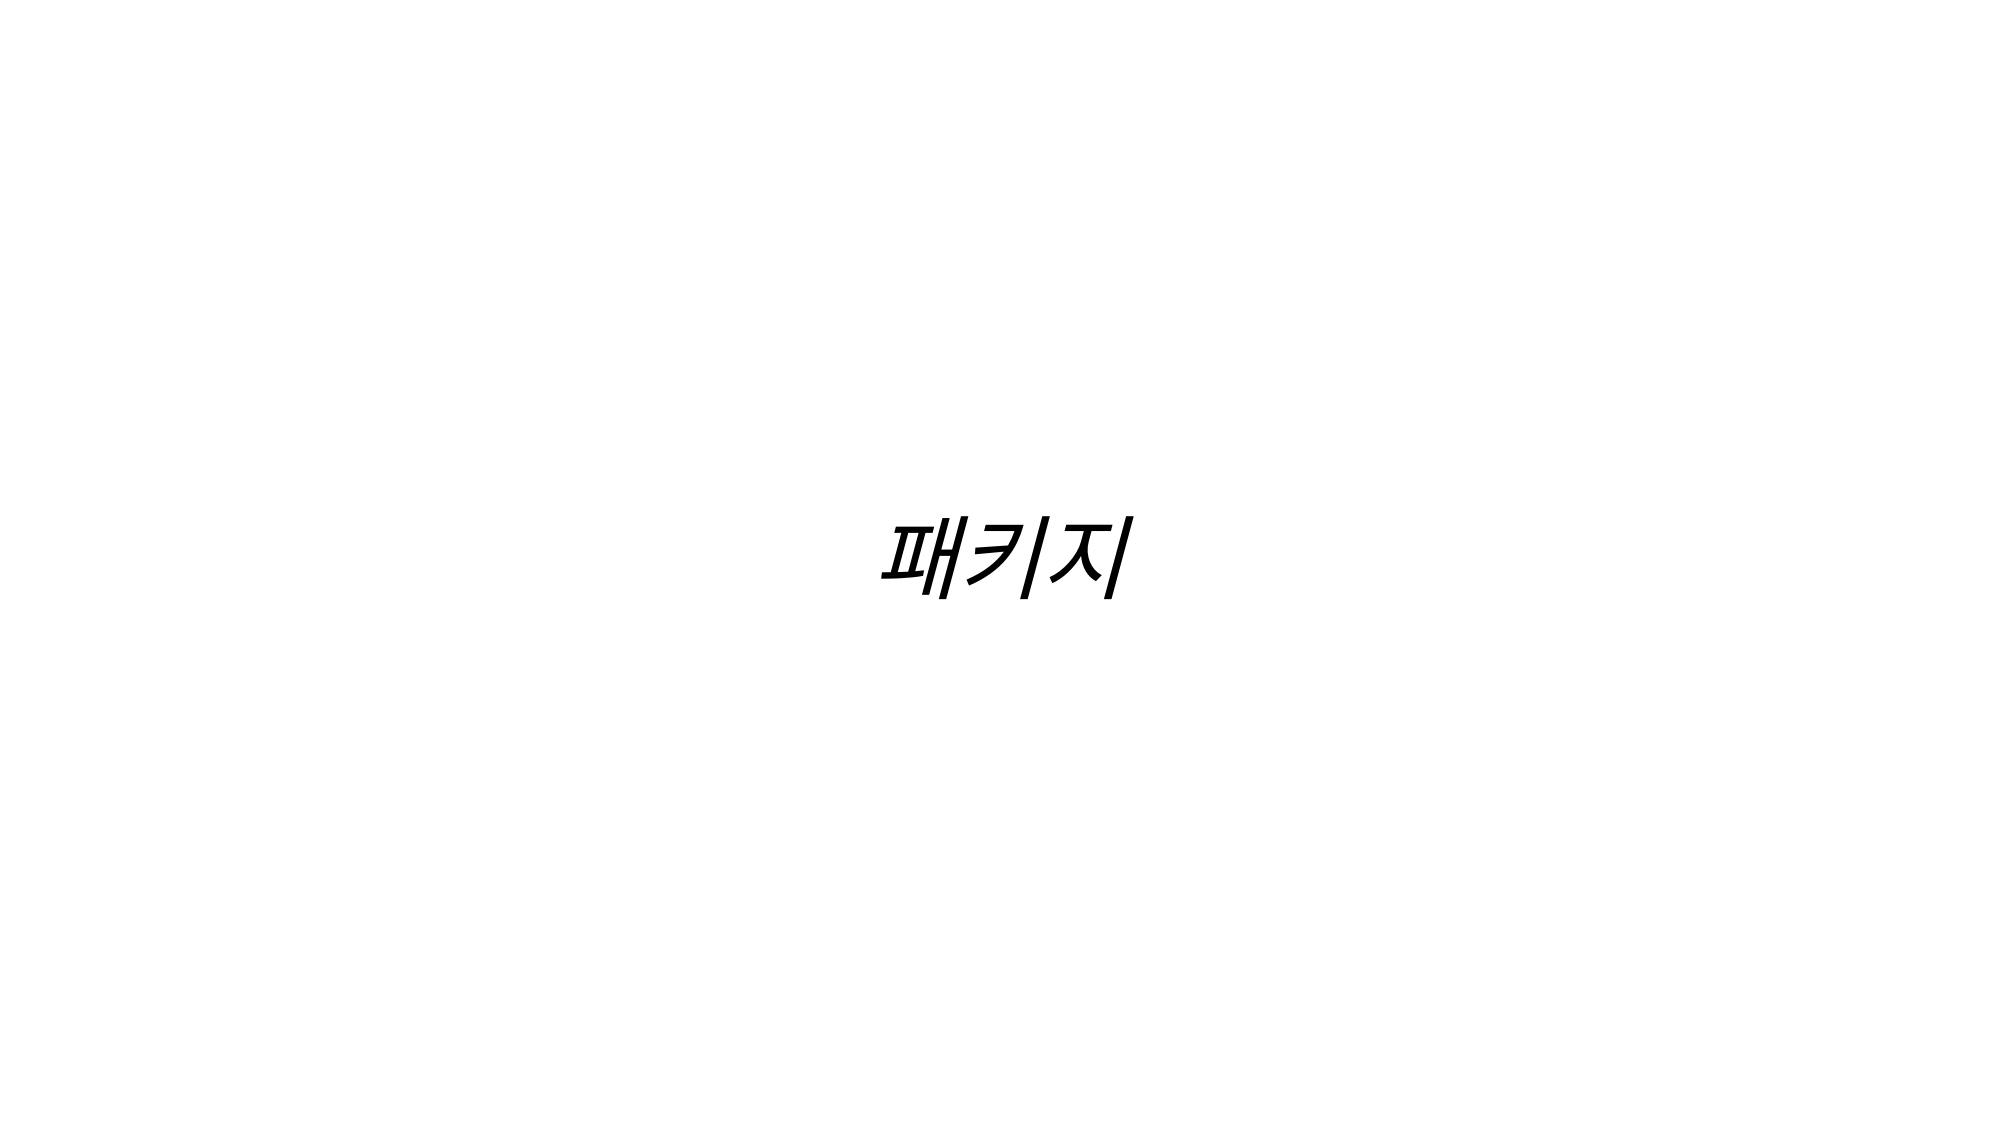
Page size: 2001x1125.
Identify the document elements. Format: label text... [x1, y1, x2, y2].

title 패키지 [137, 453, 1863, 672]
